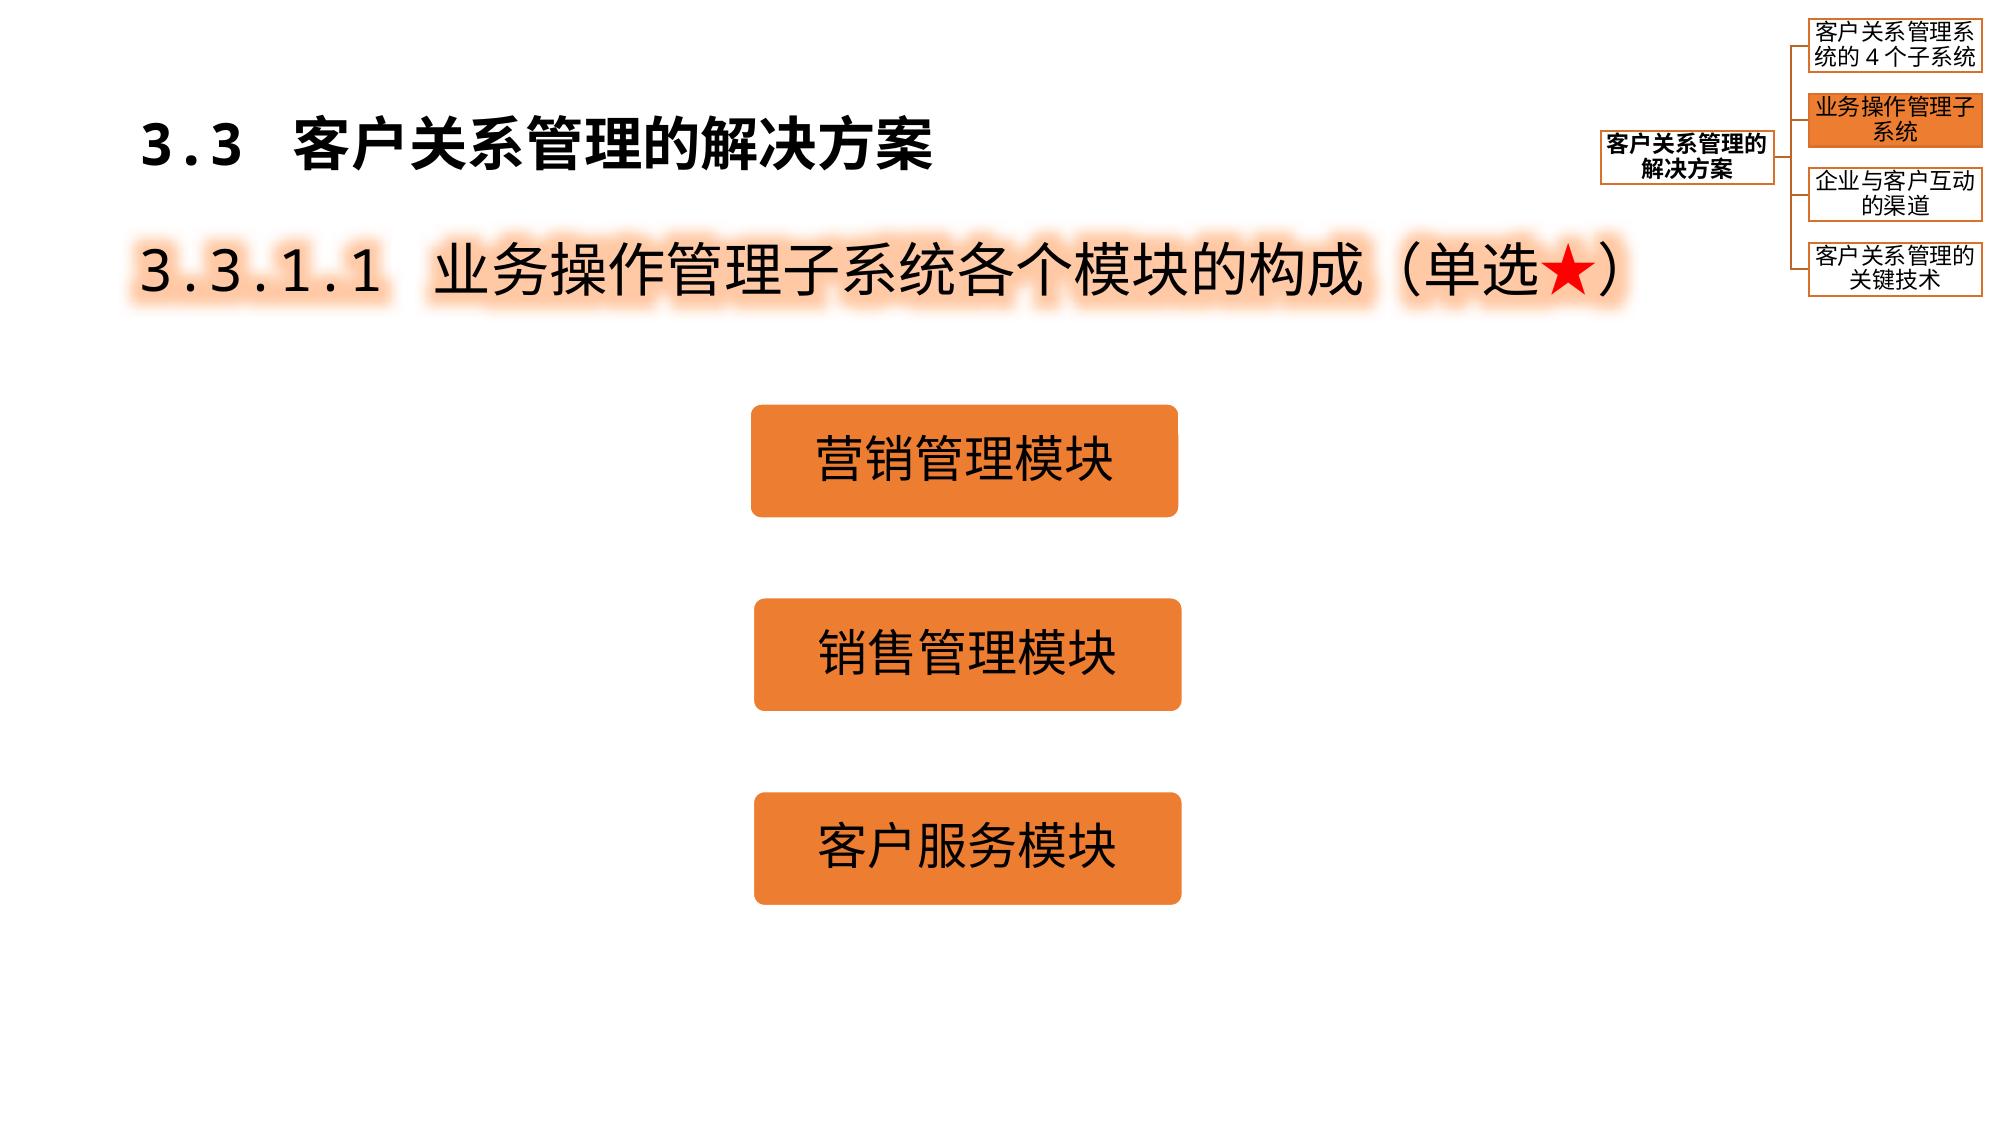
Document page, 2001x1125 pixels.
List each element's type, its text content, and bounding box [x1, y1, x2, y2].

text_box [749, 403, 1180, 519]
text_box 3.3.1.1 业务操作管理子系统各个模块的构成（单选★） [120, 187, 1945, 329]
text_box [1386, 19, 2000, 296]
text_box 3.3 客户关系管理的解决方案 [120, 97, 1386, 187]
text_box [753, 597, 1183, 713]
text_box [753, 791, 1183, 906]
